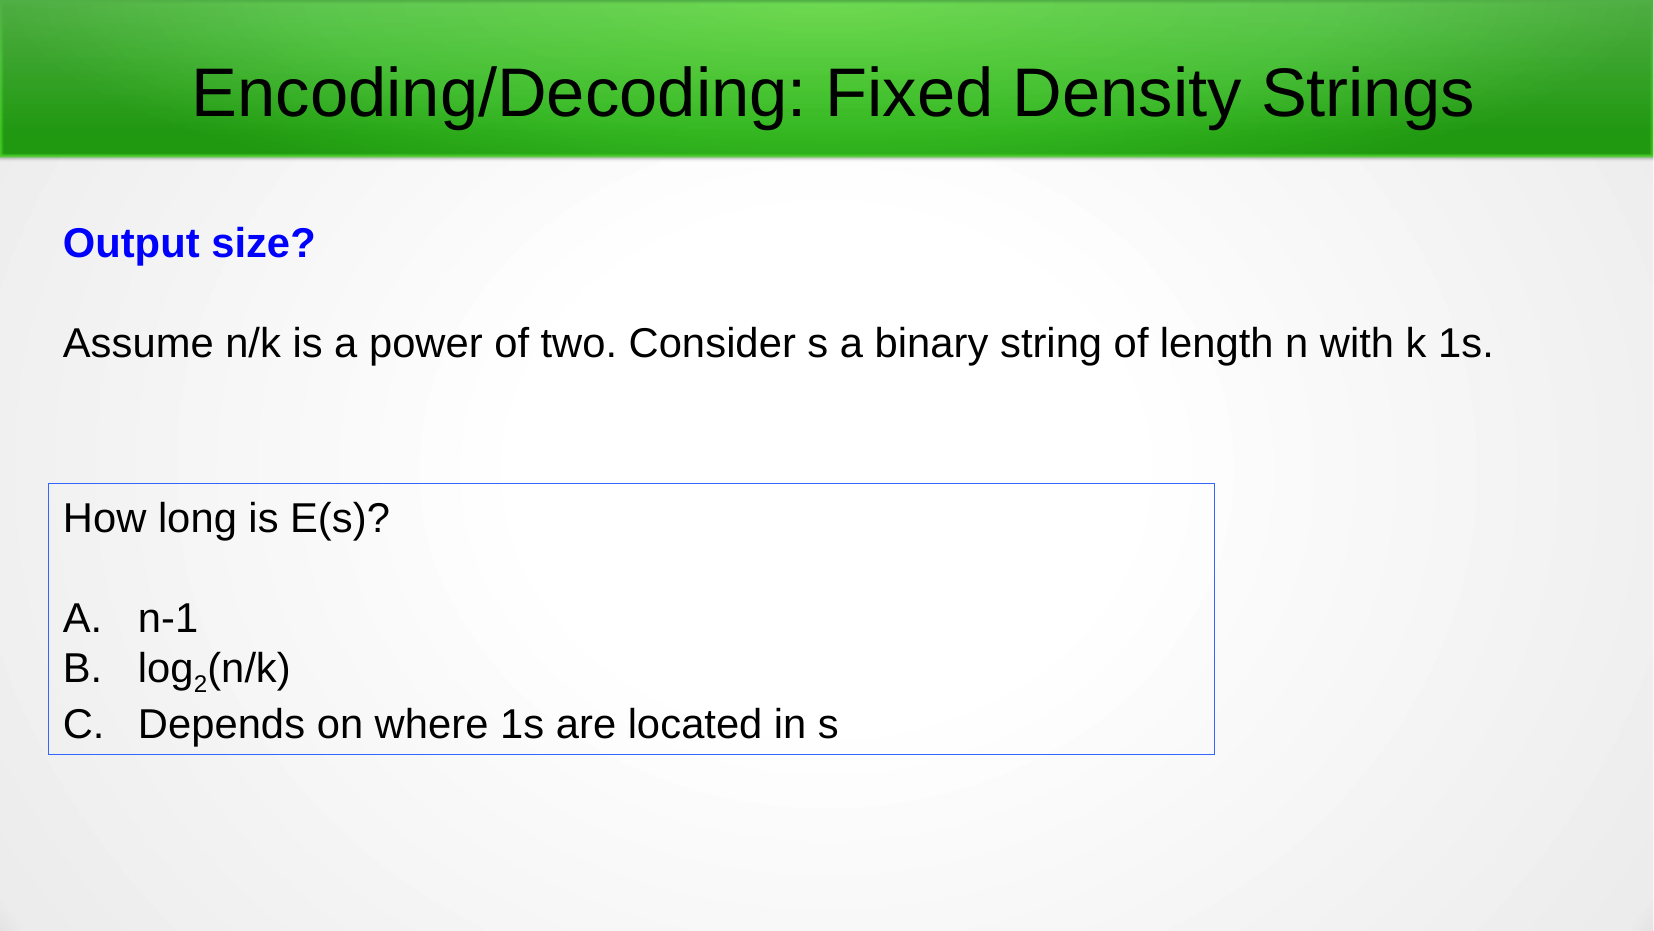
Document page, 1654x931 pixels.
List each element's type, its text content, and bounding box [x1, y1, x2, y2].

picture [0, 0, 1654, 931]
text_box How long is E(s)? n-1 log2(n/k) Depends on where 1s are located in s [48, 483, 1215, 755]
text_box Encoding/Decoding: Fixed Density Strings [48, 35, 1620, 142]
text_box Output size? Assume n/k is a power of two. Consider s a binary string of length n with k 1s. [48, 208, 1542, 423]
